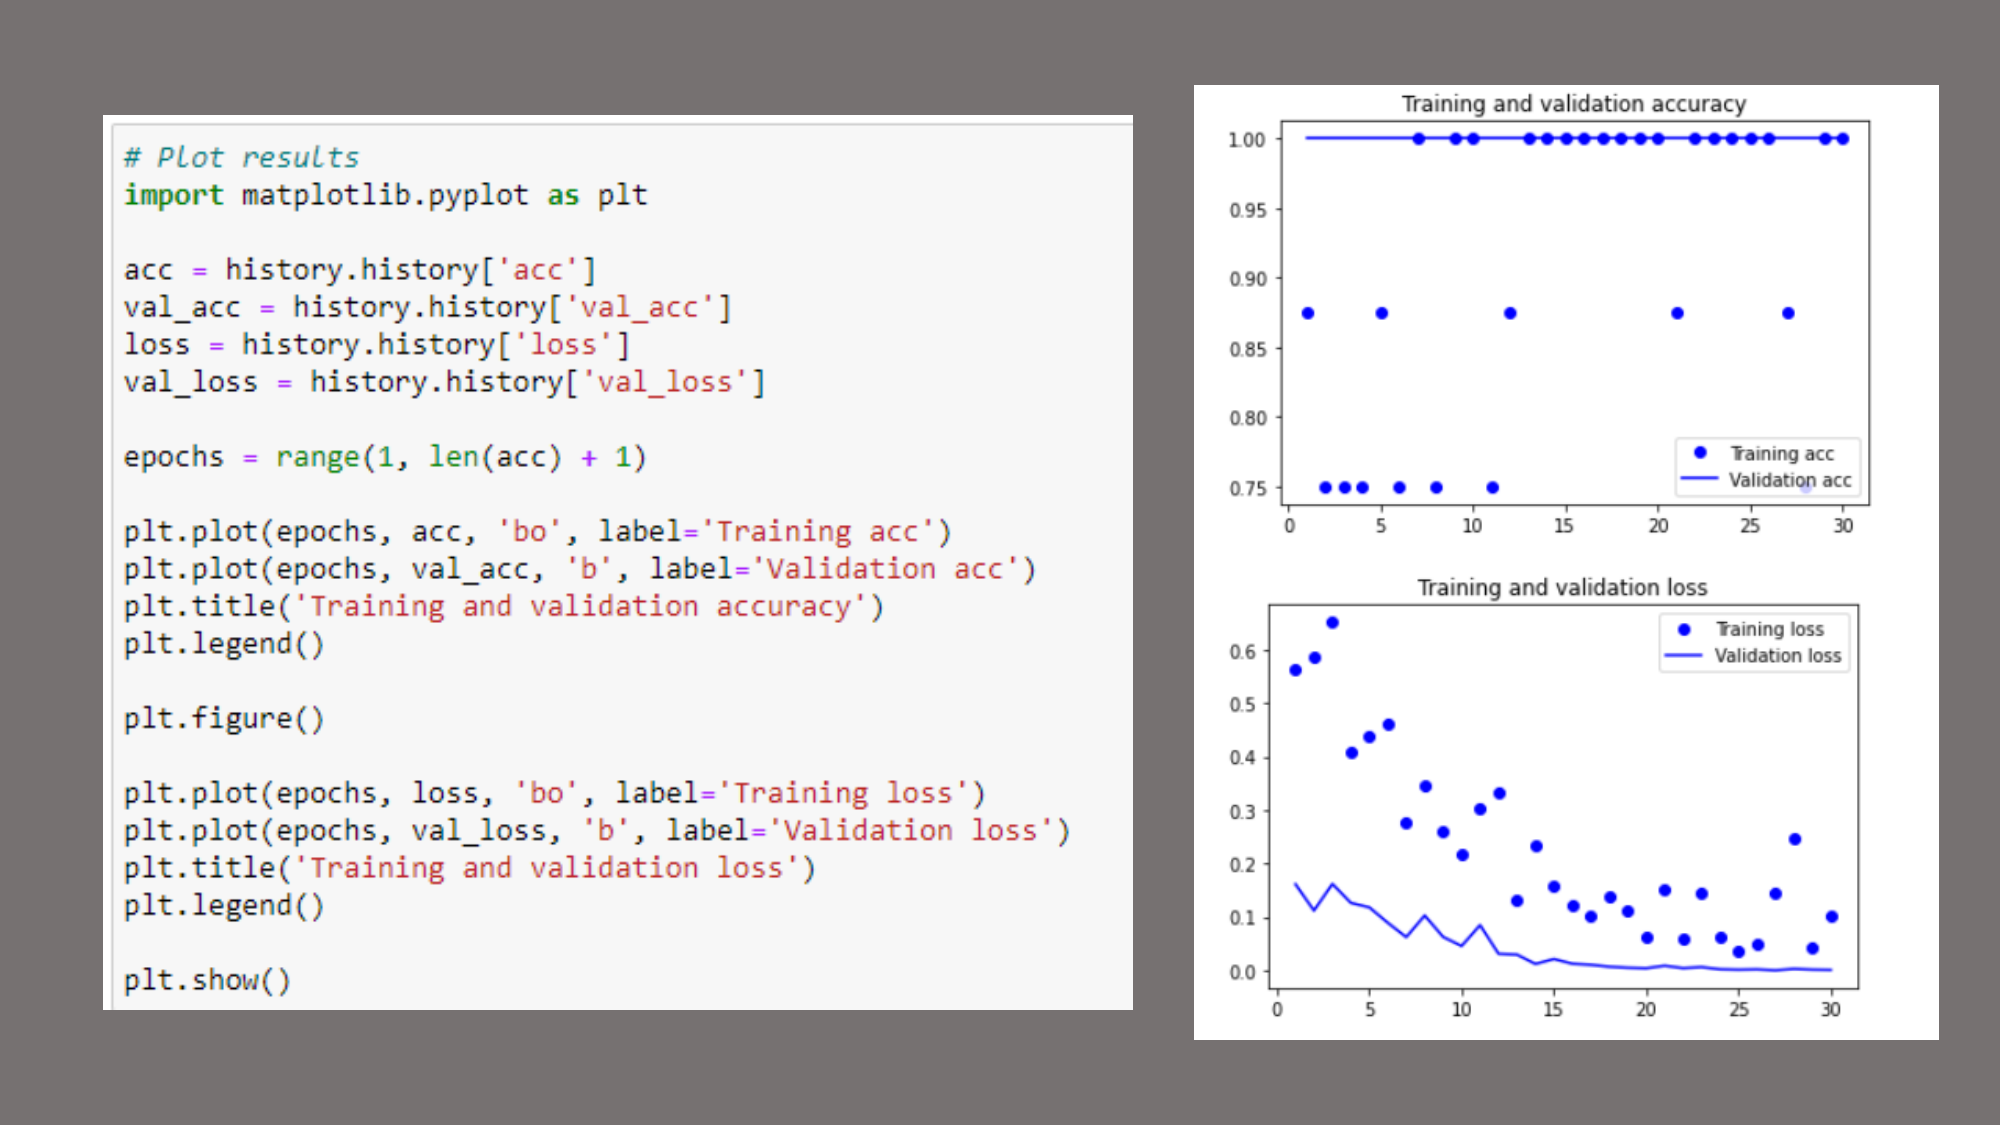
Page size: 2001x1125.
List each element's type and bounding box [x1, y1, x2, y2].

picture [103, 115, 1133, 1010]
picture [1194, 85, 1939, 1040]
text_box [0, 0, 2000, 1125]
